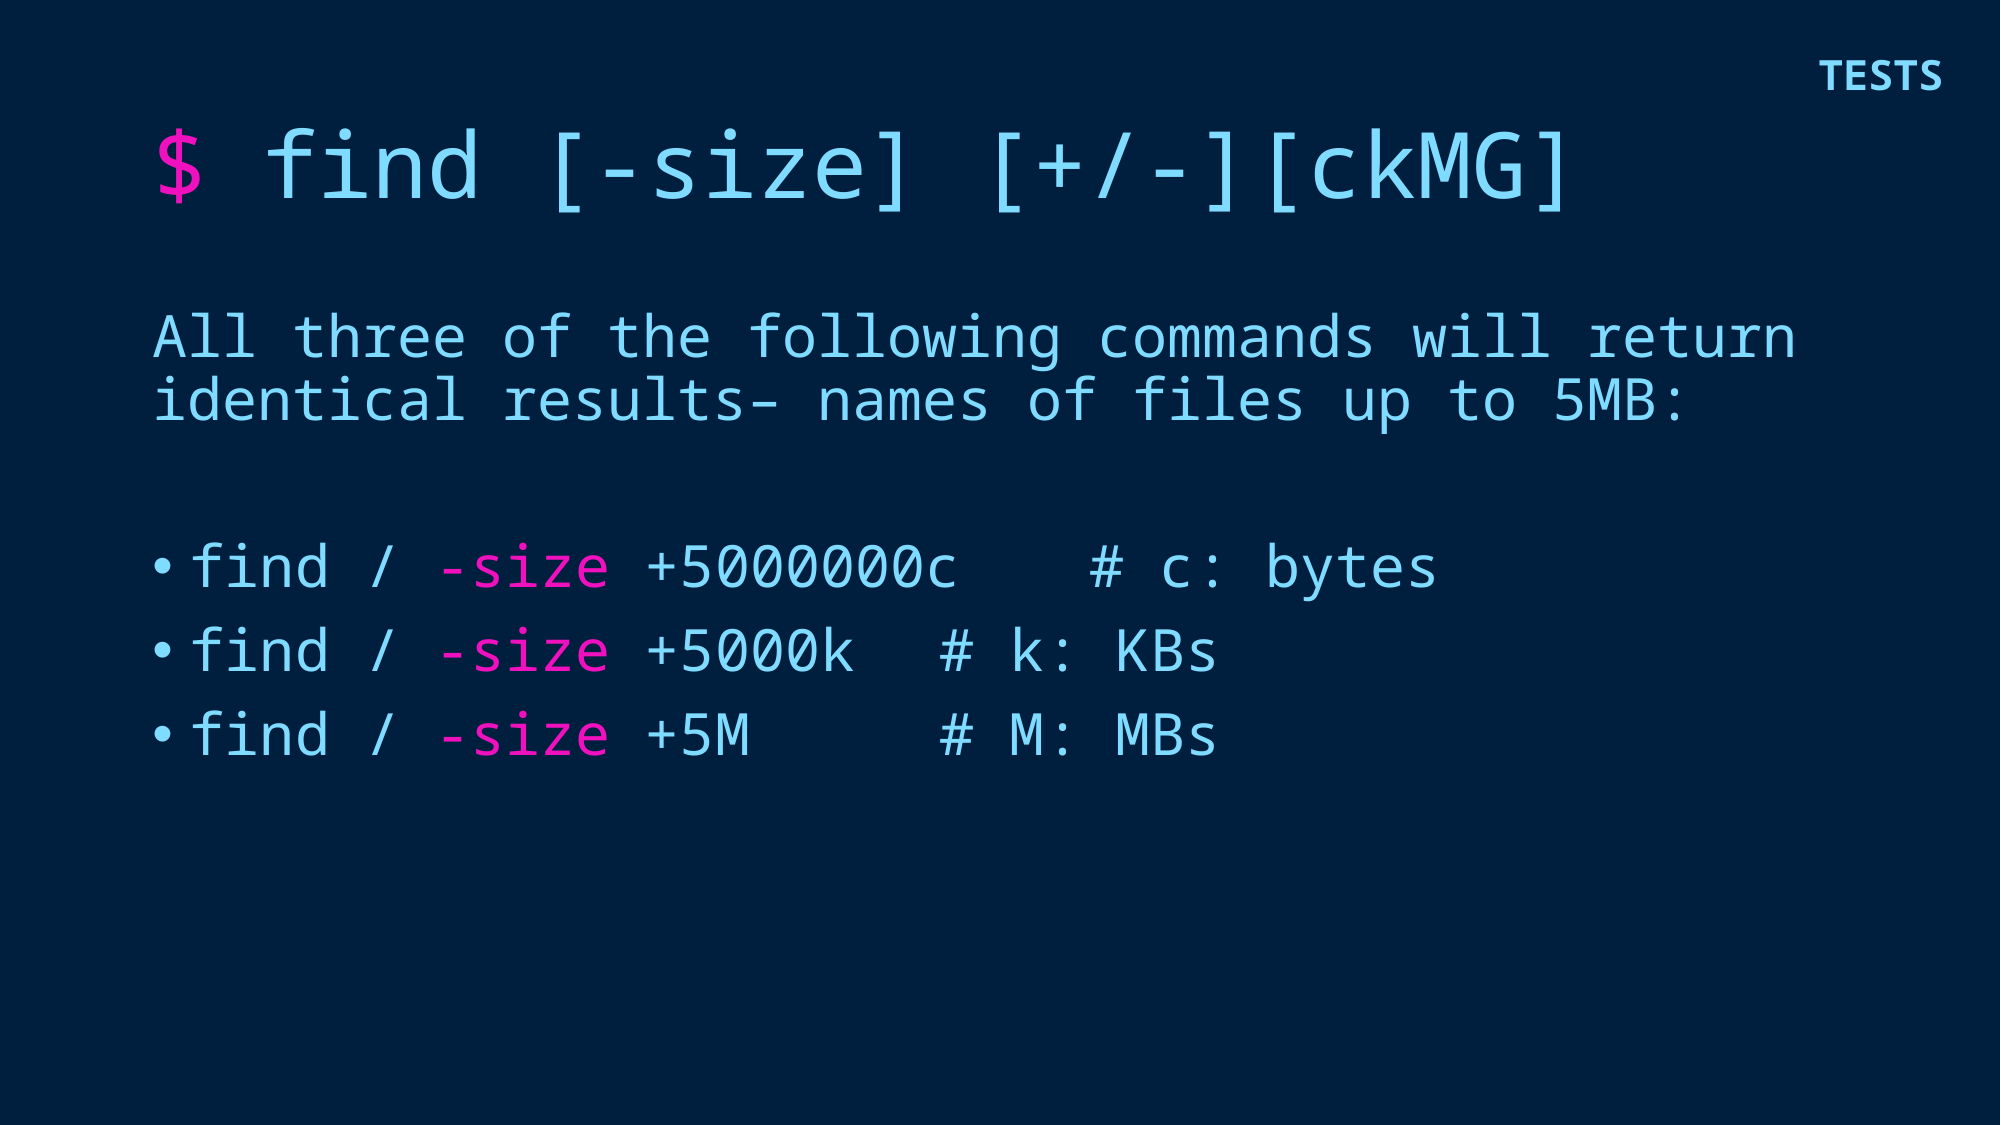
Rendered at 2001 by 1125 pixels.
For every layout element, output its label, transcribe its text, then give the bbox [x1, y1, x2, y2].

text_box TESTS [1340, 36, 1959, 118]
list All three of the following commands will return identical results– names of files up to 5MB: find / -size +5000000c # c: bytes find / -size +5000k # k: KBs find / -size +5M # M: MBs [137, 299, 1863, 1014]
title $ find [-size] [+/-][ckMG] [137, 59, 1863, 278]
